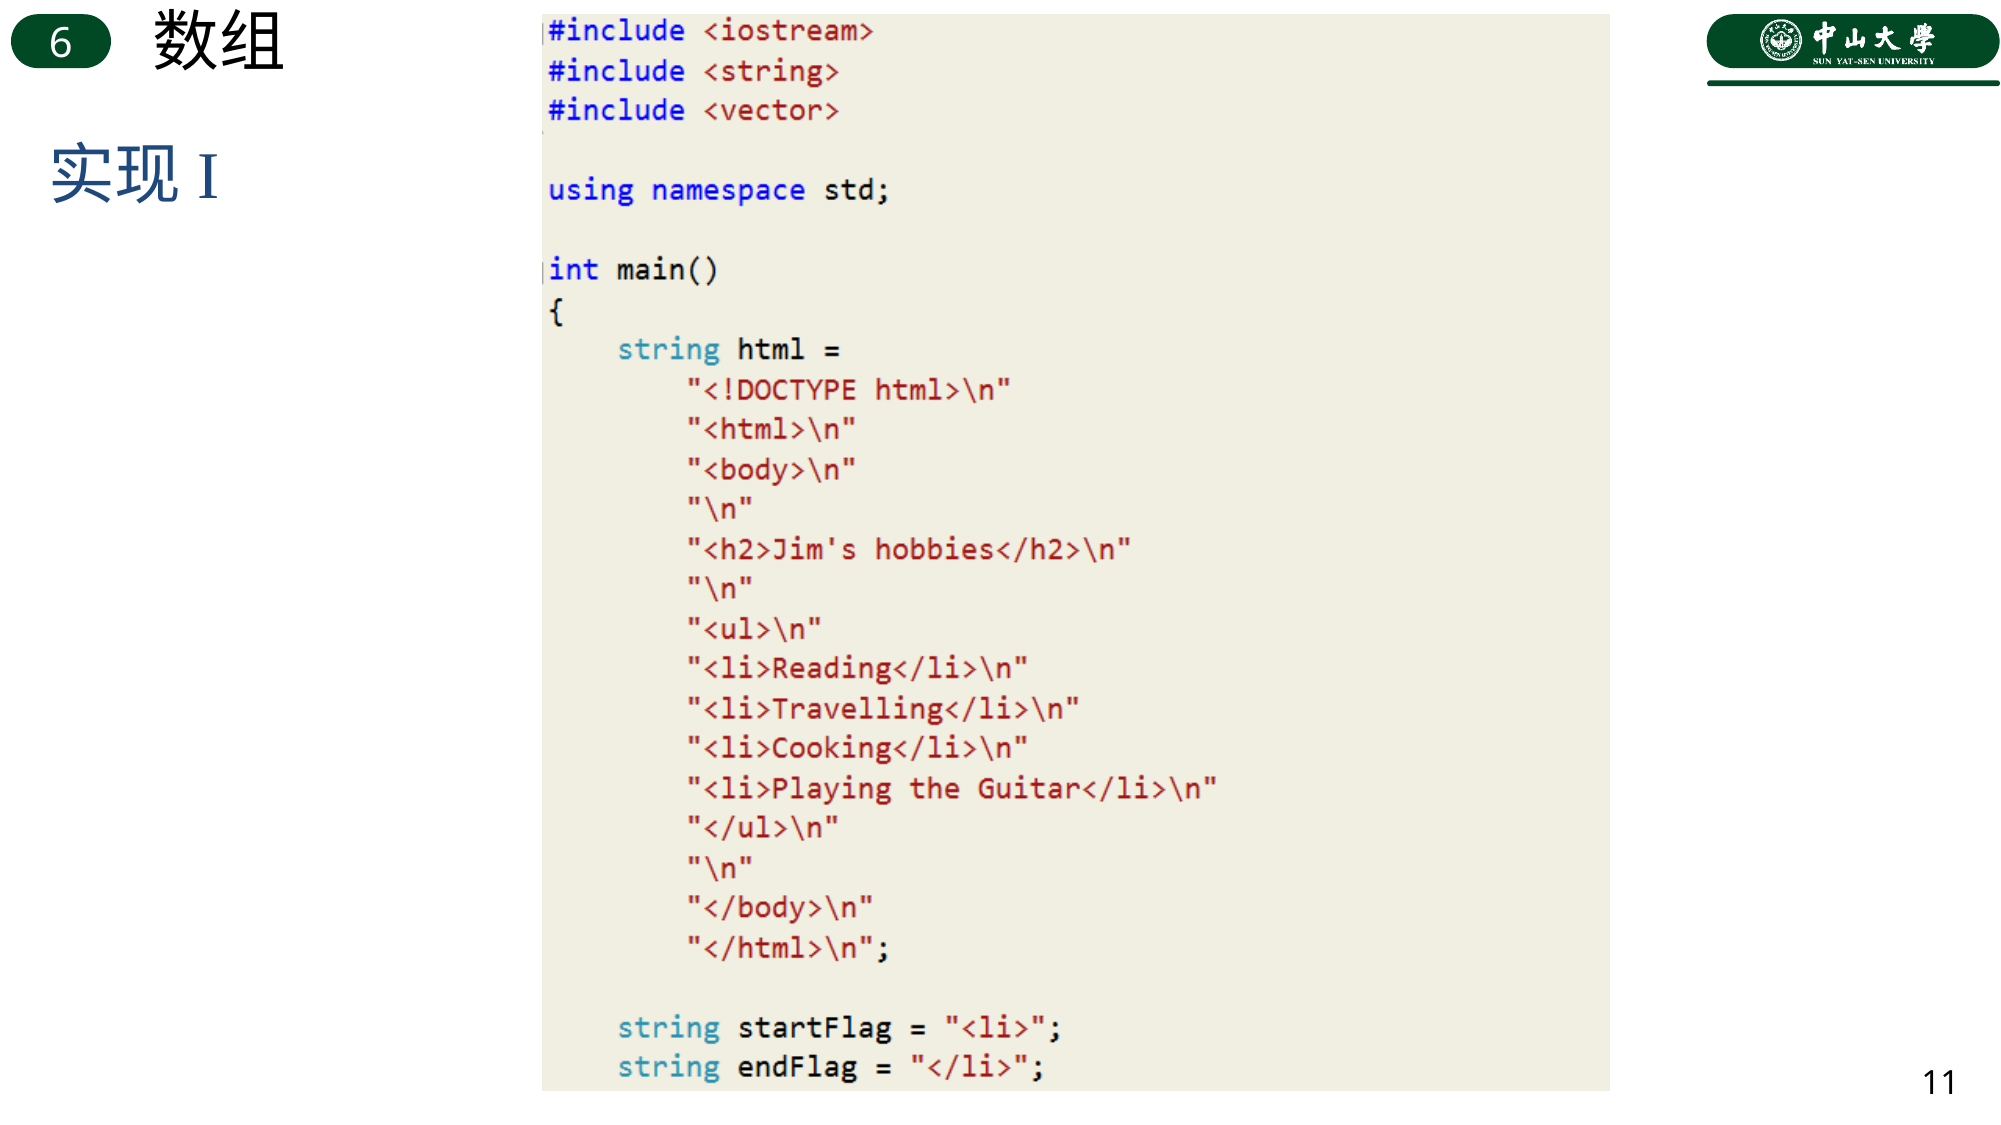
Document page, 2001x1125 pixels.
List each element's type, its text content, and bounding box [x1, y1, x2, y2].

title 实现I [33, 128, 272, 225]
text_box 数组 [137, 0, 302, 87]
text_box 6 [9, 13, 113, 70]
slide_number 11 [1901, 1053, 1975, 1114]
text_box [1706, 14, 2000, 87]
picture [1749, 8, 1957, 82]
picture [542, 14, 1610, 1091]
